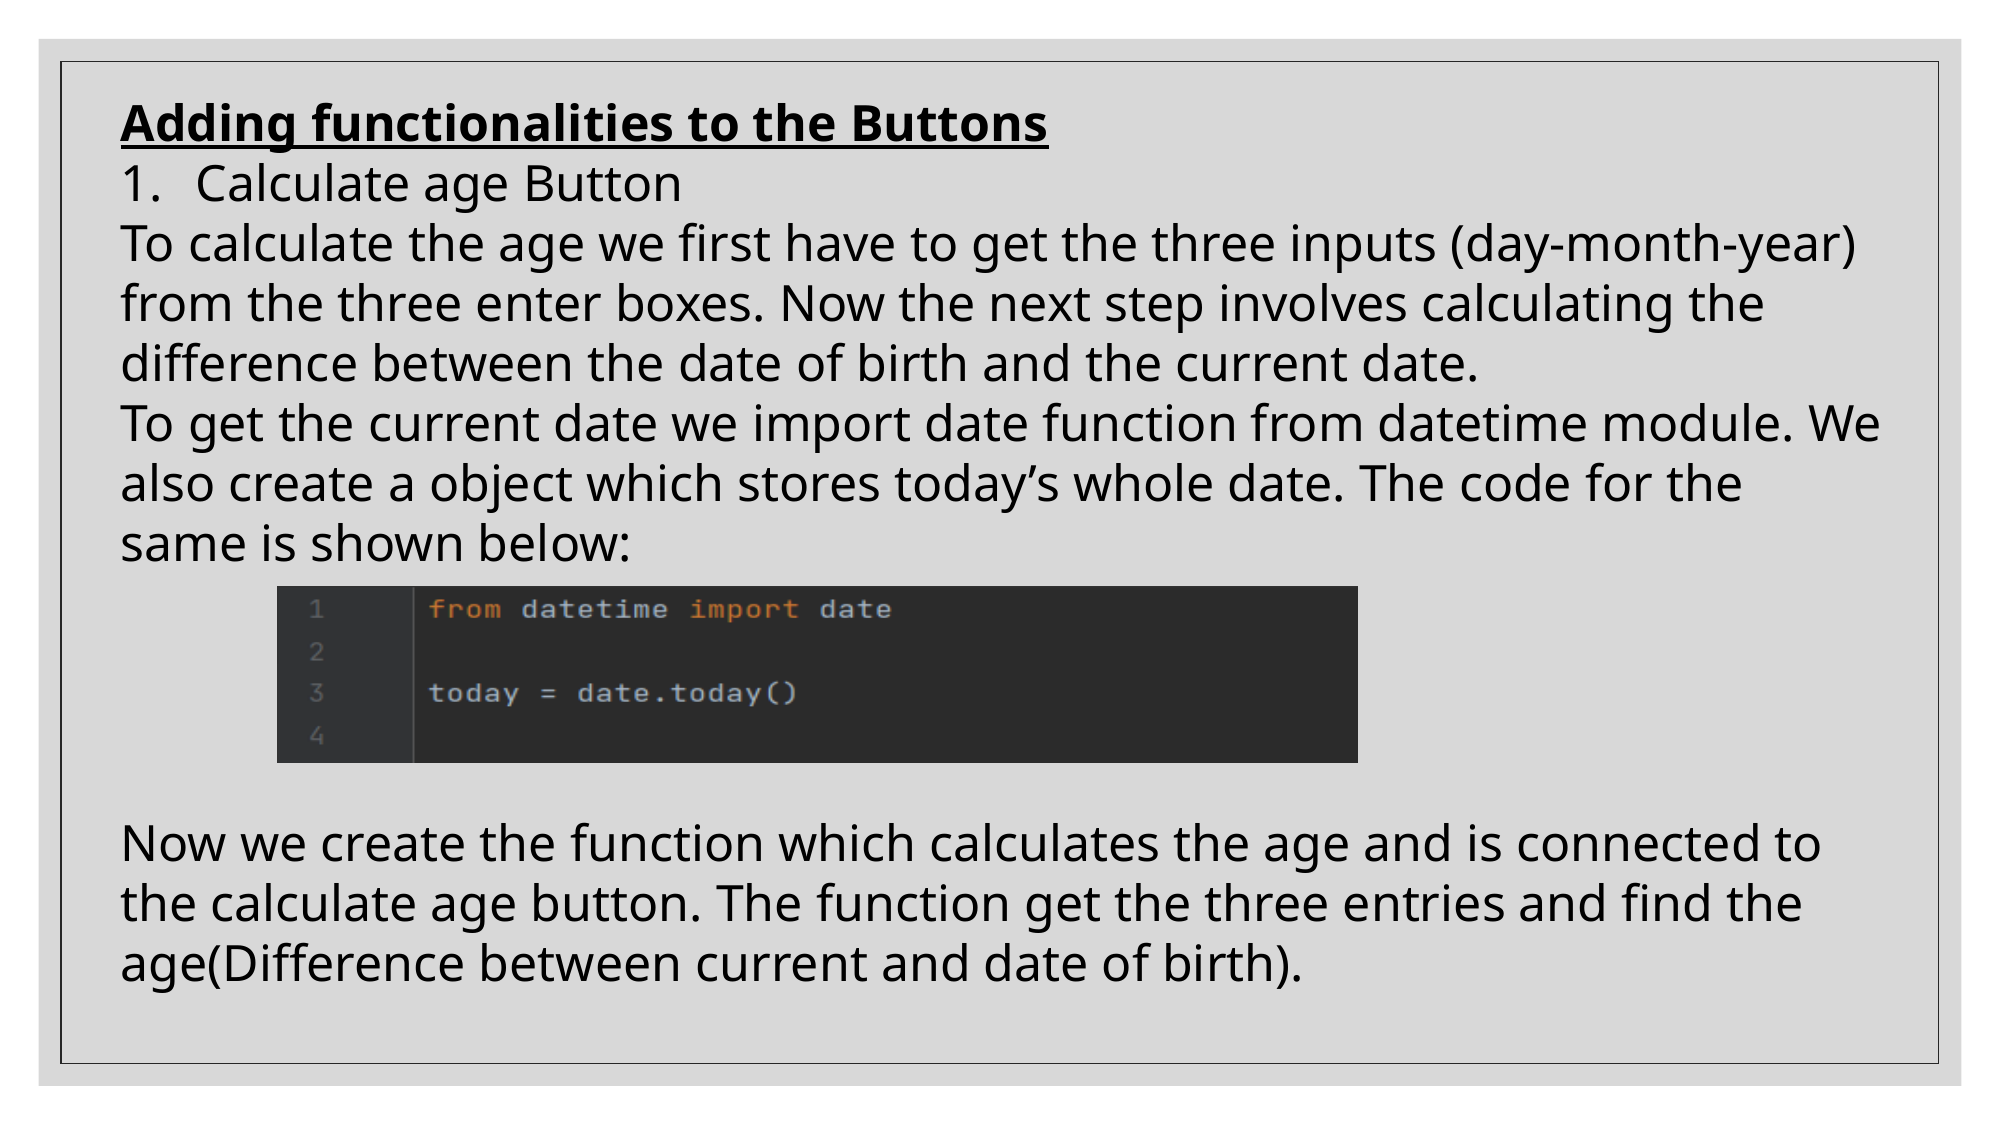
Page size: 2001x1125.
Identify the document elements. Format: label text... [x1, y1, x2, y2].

picture [277, 586, 1358, 763]
text_box Adding functionalities to the Buttons Calculate age Button To calculate the age we first have to get the three inputs (day-month-year) from the three enter boxes. Now the next step involves calculating the difference between the date of birth and the current date. To get the current date we import date function from datetime module. We also create a object which stores today’s whole date. The code for the same is shown below: Now we create the function which calculates the age and is connected to the calculate age button. The function get the three entries and find the age(Difference between current and date of birth). [105, 83, 1899, 1059]
